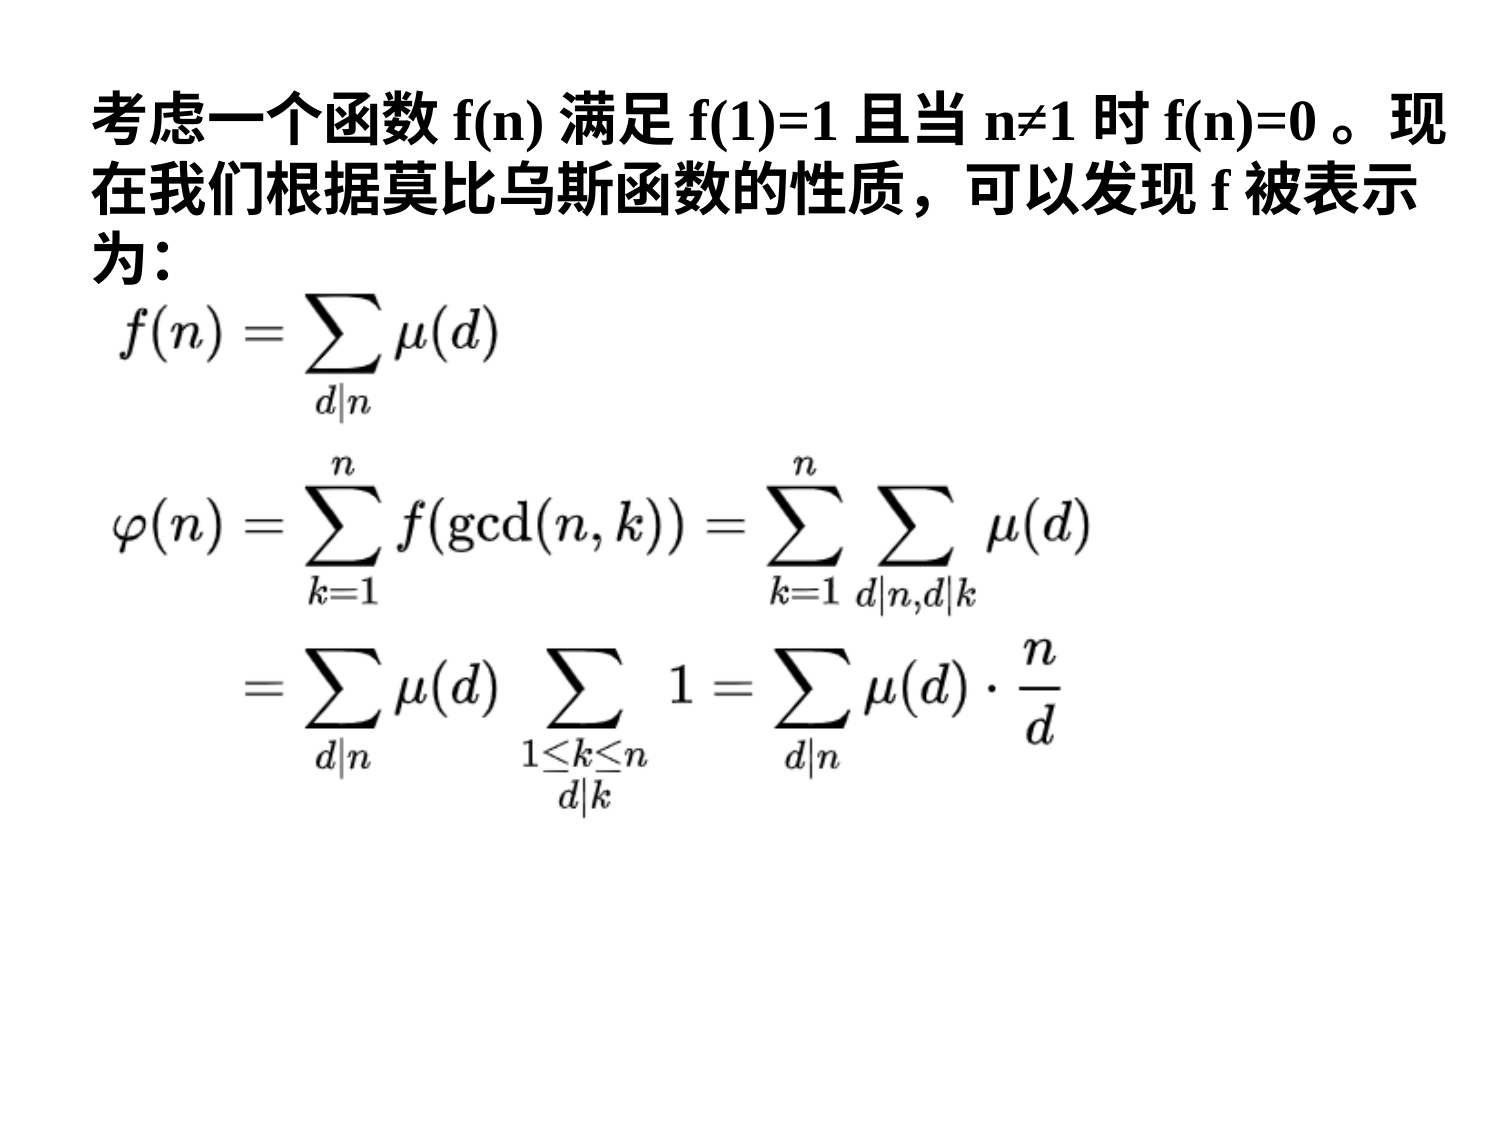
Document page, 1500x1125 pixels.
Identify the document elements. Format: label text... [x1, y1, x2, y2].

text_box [104, 287, 1103, 838]
text_box 考虑一个函数f(n)满足f(1)=1且当n≠1时f(n)=0。现在我们根据莫比乌斯函数的性质，可以发现f被表示为： [75, 74, 1473, 228]
